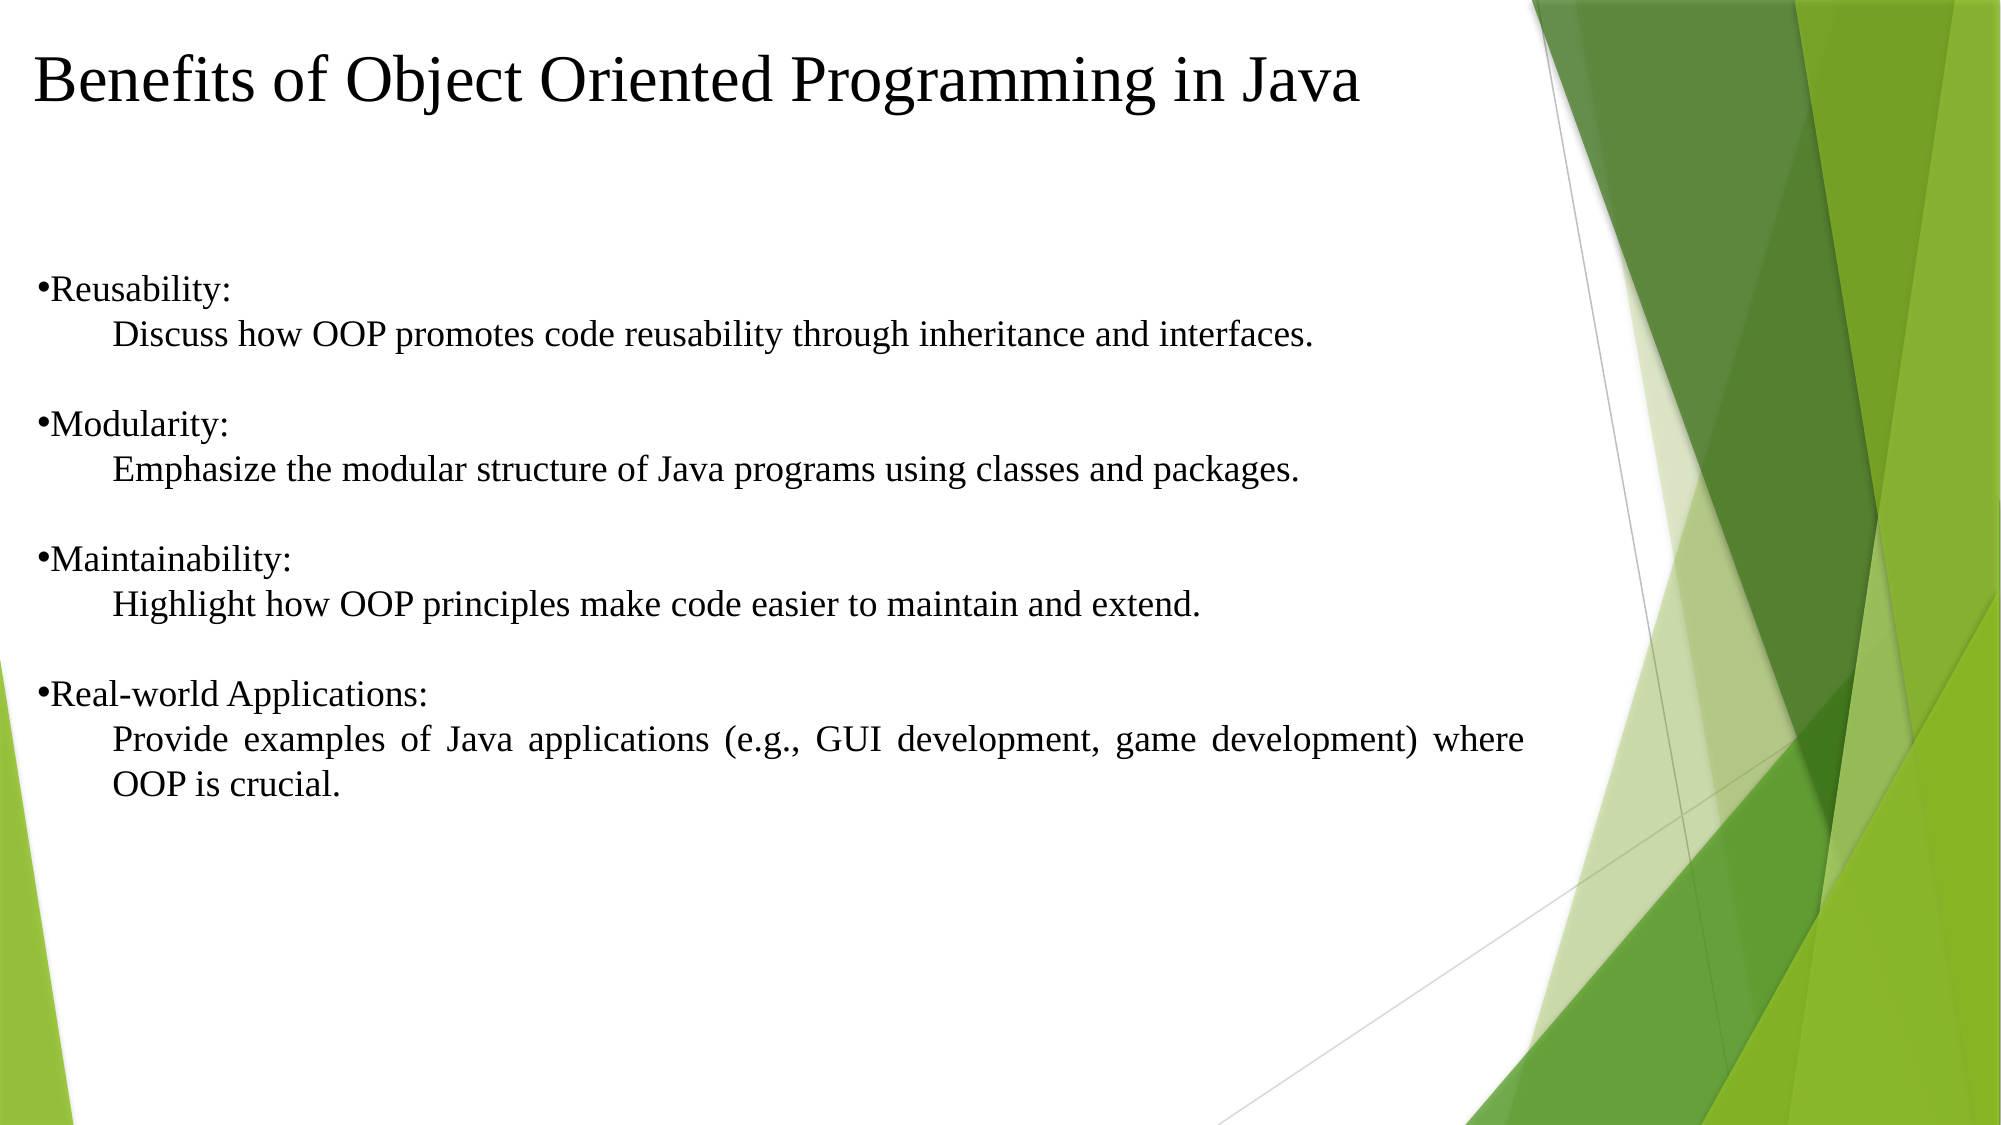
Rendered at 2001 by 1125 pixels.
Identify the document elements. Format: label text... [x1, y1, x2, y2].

text_box Reusability: Discuss how OOP promotes code reusability through inheritance and interfaces. Modularity: Emphasize the modular structure of Java programs using classes and packages. Maintainability: Highlight how OOP principles make code easier to maintain and extend. Real-world Applications: Provide examples of Java applications (e.g., GUI development, game development) where OOP is crucial. [22, 256, 1542, 857]
text_box Benefits of Object Oriented Programming in Java [18, 27, 1440, 123]
